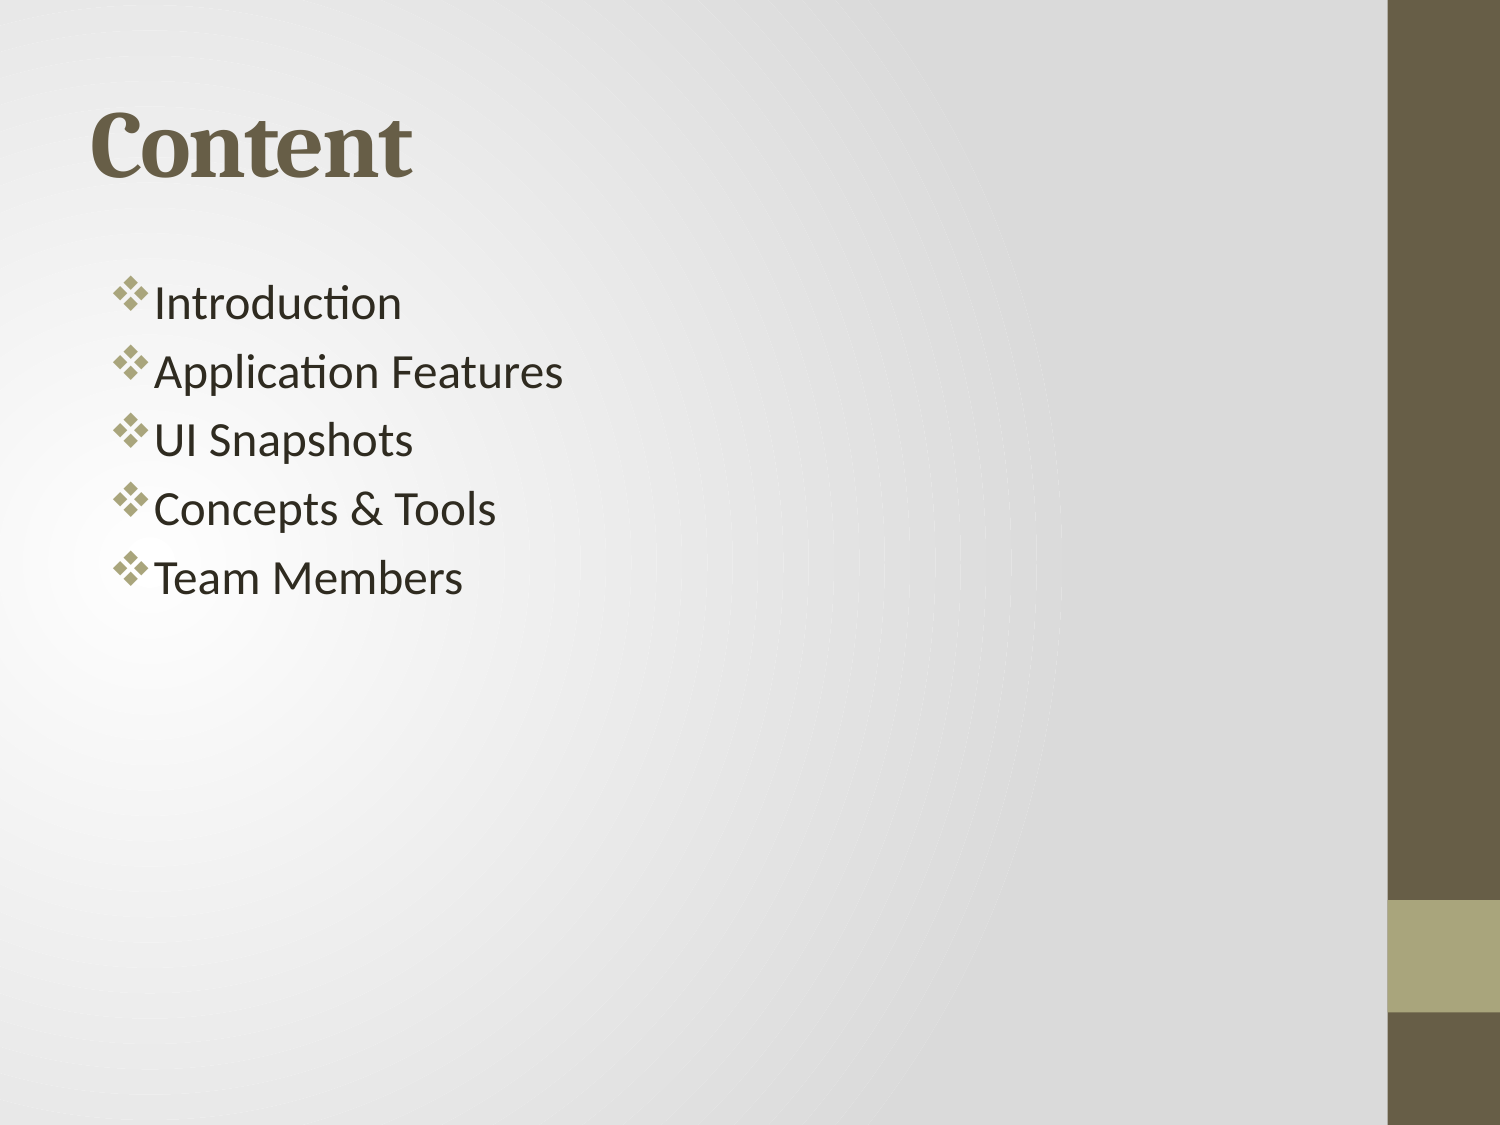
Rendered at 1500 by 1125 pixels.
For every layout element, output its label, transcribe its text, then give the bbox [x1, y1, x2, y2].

title Content [75, 45, 1325, 233]
list Introduction Application Features UI Snapshots Concepts & Tools Team Members [75, 262, 1325, 1050]
